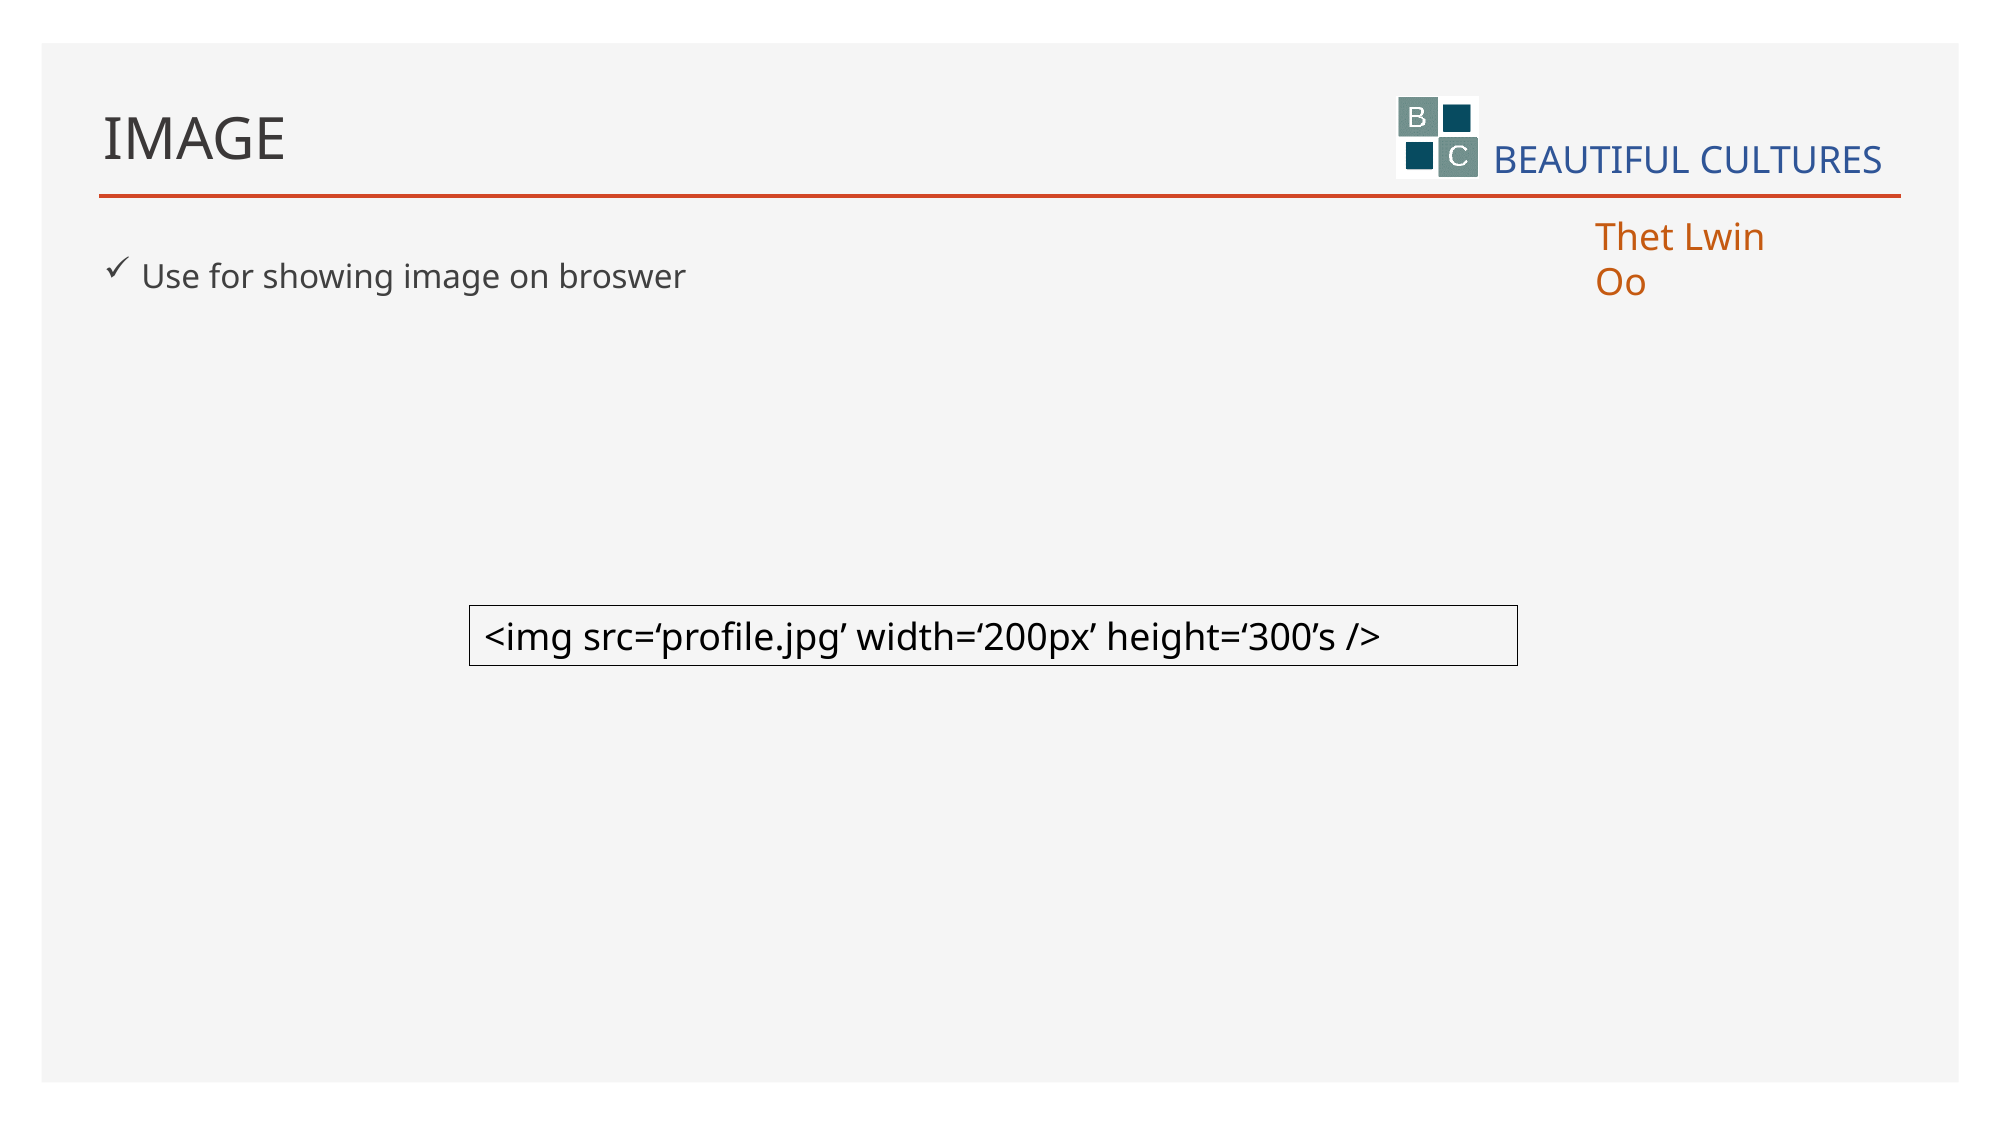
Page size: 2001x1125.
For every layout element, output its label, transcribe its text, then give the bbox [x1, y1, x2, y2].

title IMAGE [88, 73, 1214, 179]
text_box Thet Lwin Oo [1580, 205, 1833, 311]
text_box Use for showing image on broswer [88, 250, 1898, 886]
text_box <img src=‘profile.jpg’ width=‘200px’ height=‘300’s /> [469, 605, 1518, 666]
picture [1396, 96, 1479, 179]
text_box BEAUTIFUL CULTURES [1478, 128, 1898, 188]
